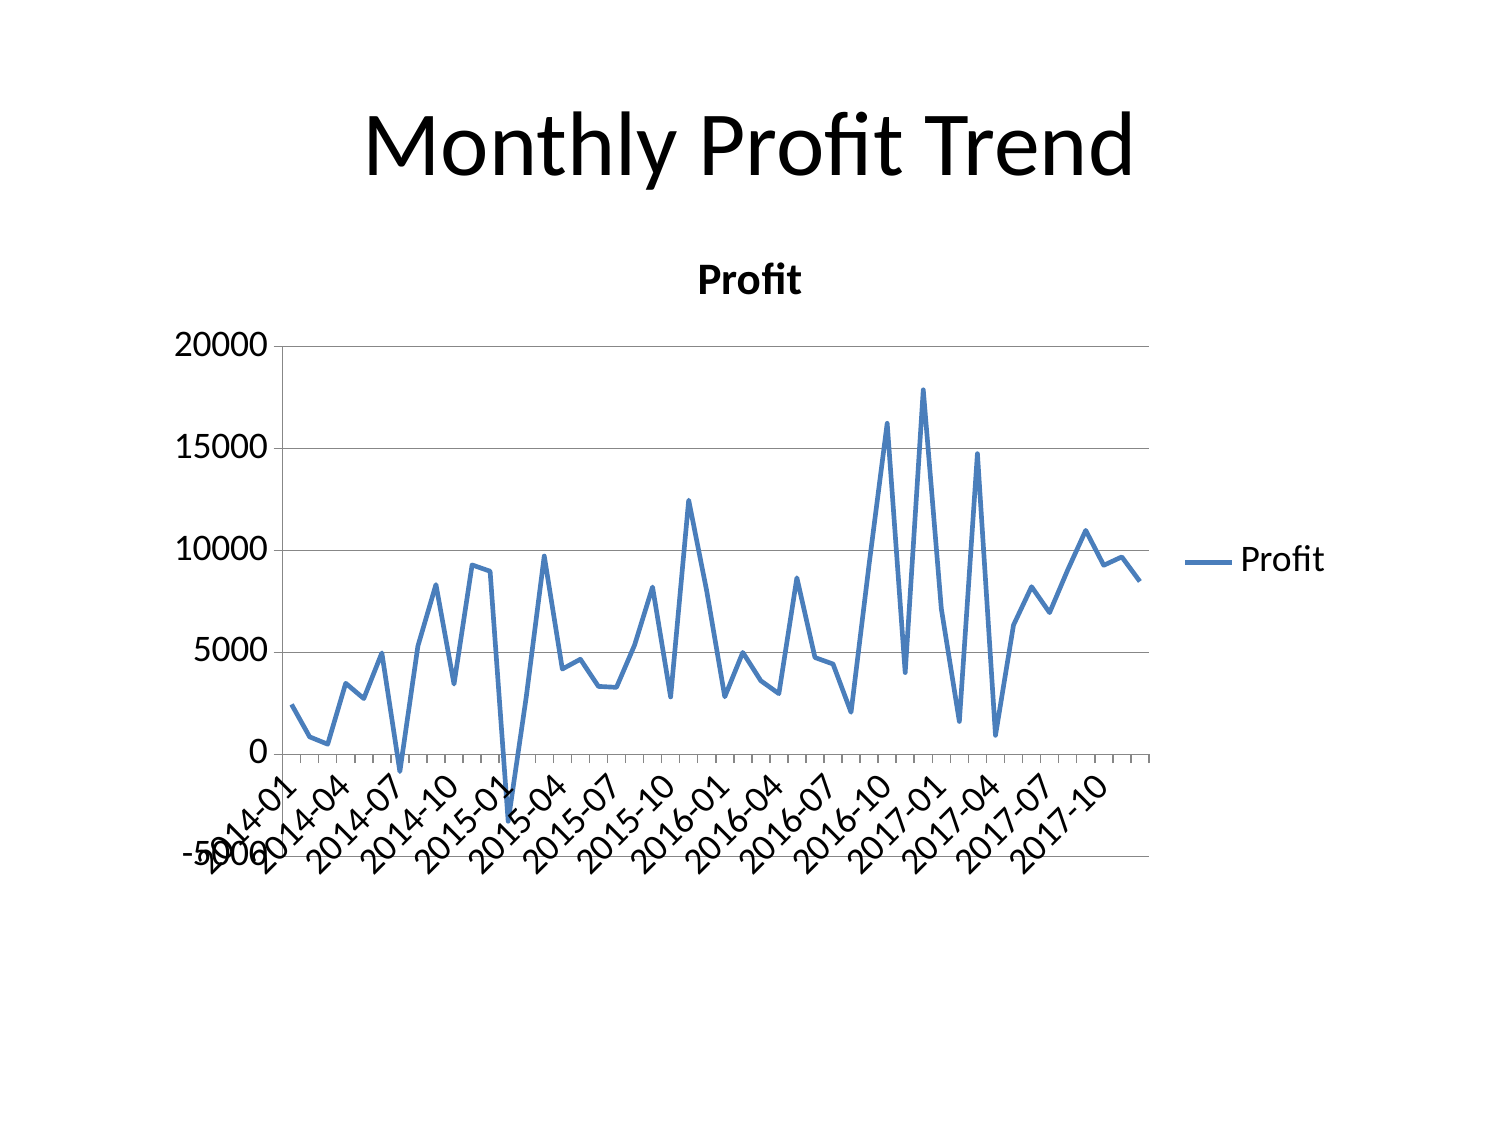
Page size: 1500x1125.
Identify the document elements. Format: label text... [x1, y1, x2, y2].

title Monthly Profit Trend [75, 45, 1425, 233]
chart [149, 224, 1351, 901]
